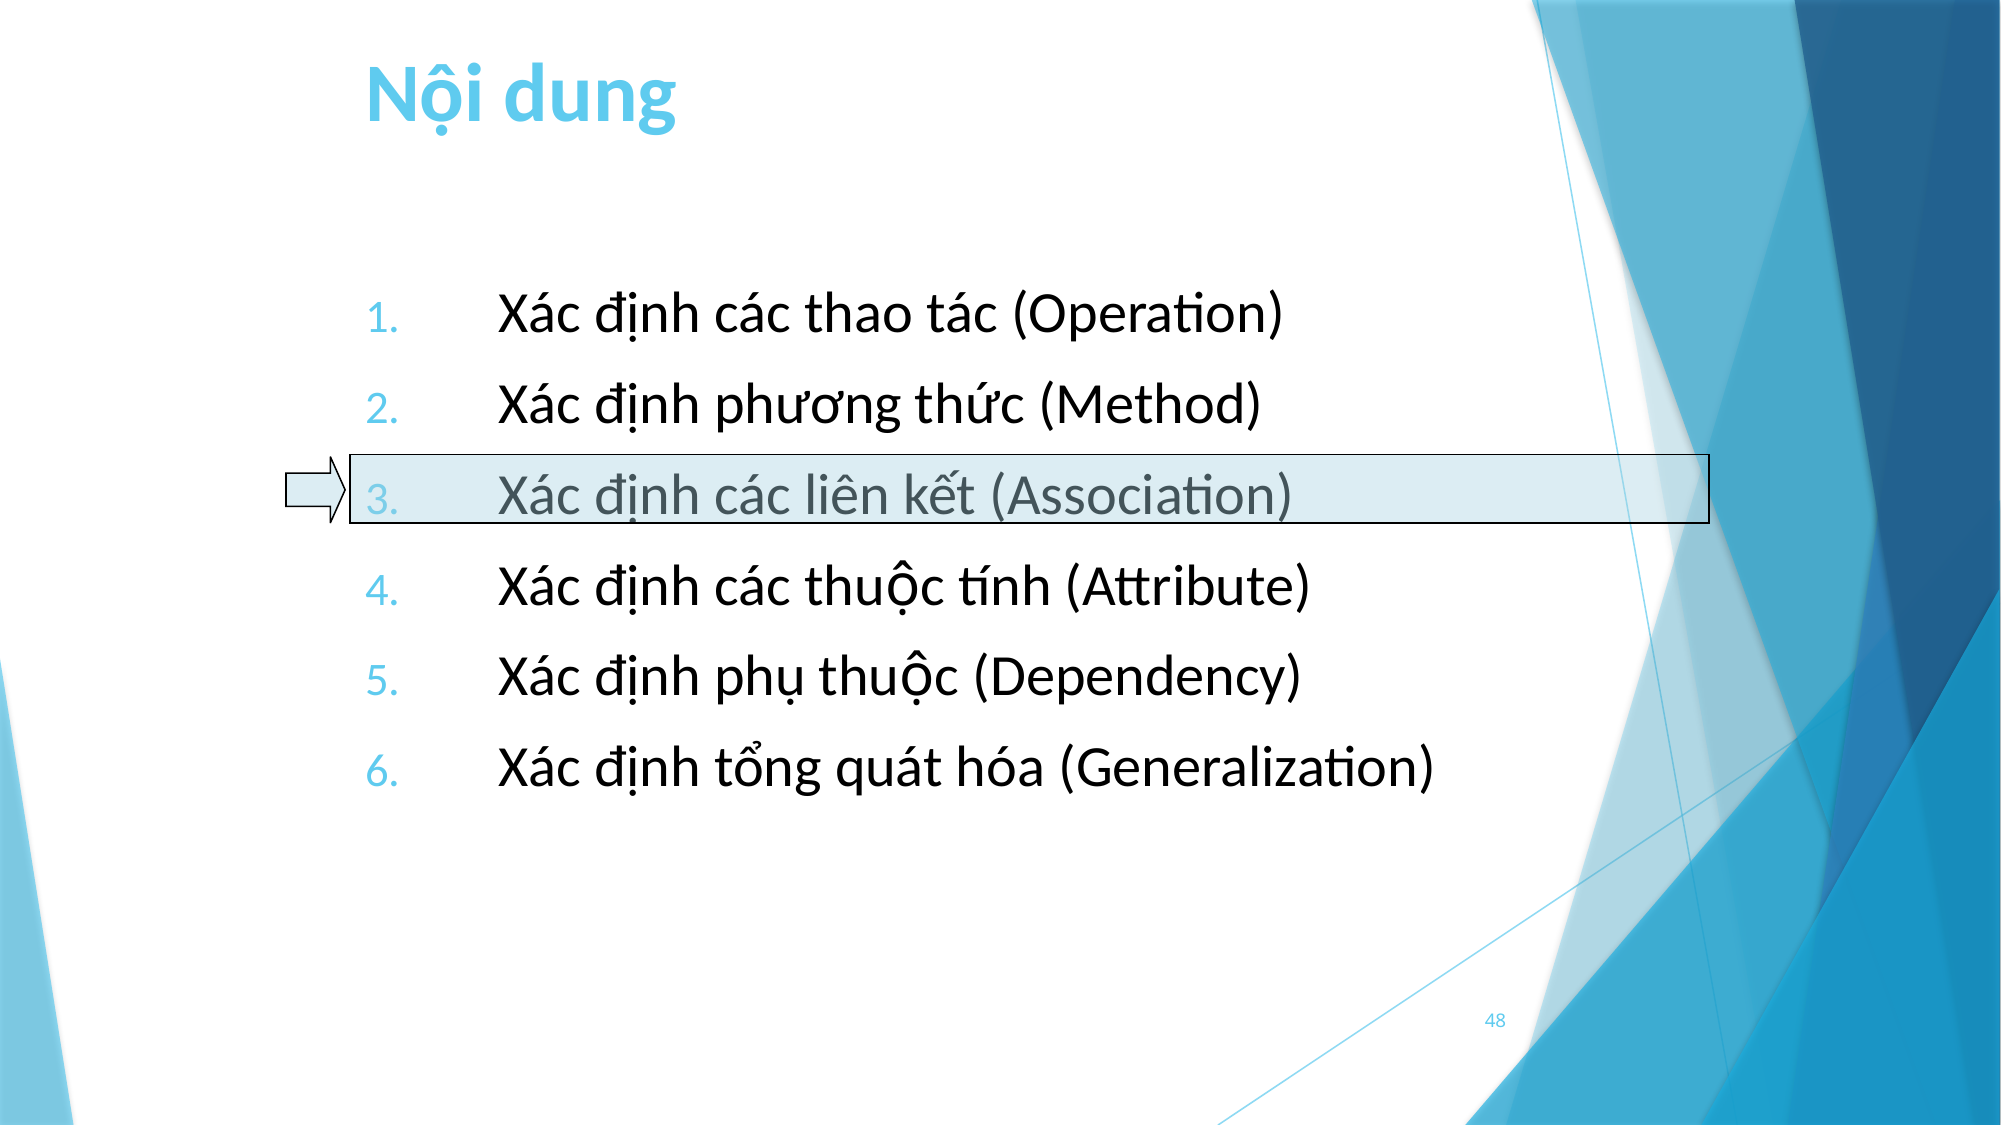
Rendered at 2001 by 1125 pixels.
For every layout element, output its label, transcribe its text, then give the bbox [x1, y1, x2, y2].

text_box [349, 454, 1709, 523]
title Nội dung [350, 31, 1686, 209]
text_box [286, 456, 346, 523]
list Xác định các thao tác (Operation) Xác định phương thức (Method) Xác định các liên kết (Association) Xác định các thuộc tính (Attribute) Xác định phụ thuộc (Dependency) Xác định tổng quát hóa (Generalization) [350, 267, 1709, 454]
list Xác định các thao tác (Operation) Xác định phương thức (Method) Xác định các liên kết (Association) Xác định các thuộc tính (Attribute) Xác định phụ thuộc (Dependency) Xác định tổng quát hóa (Generalization) [350, 523, 1709, 1023]
slide_number 48 [1409, 991, 1522, 1051]
